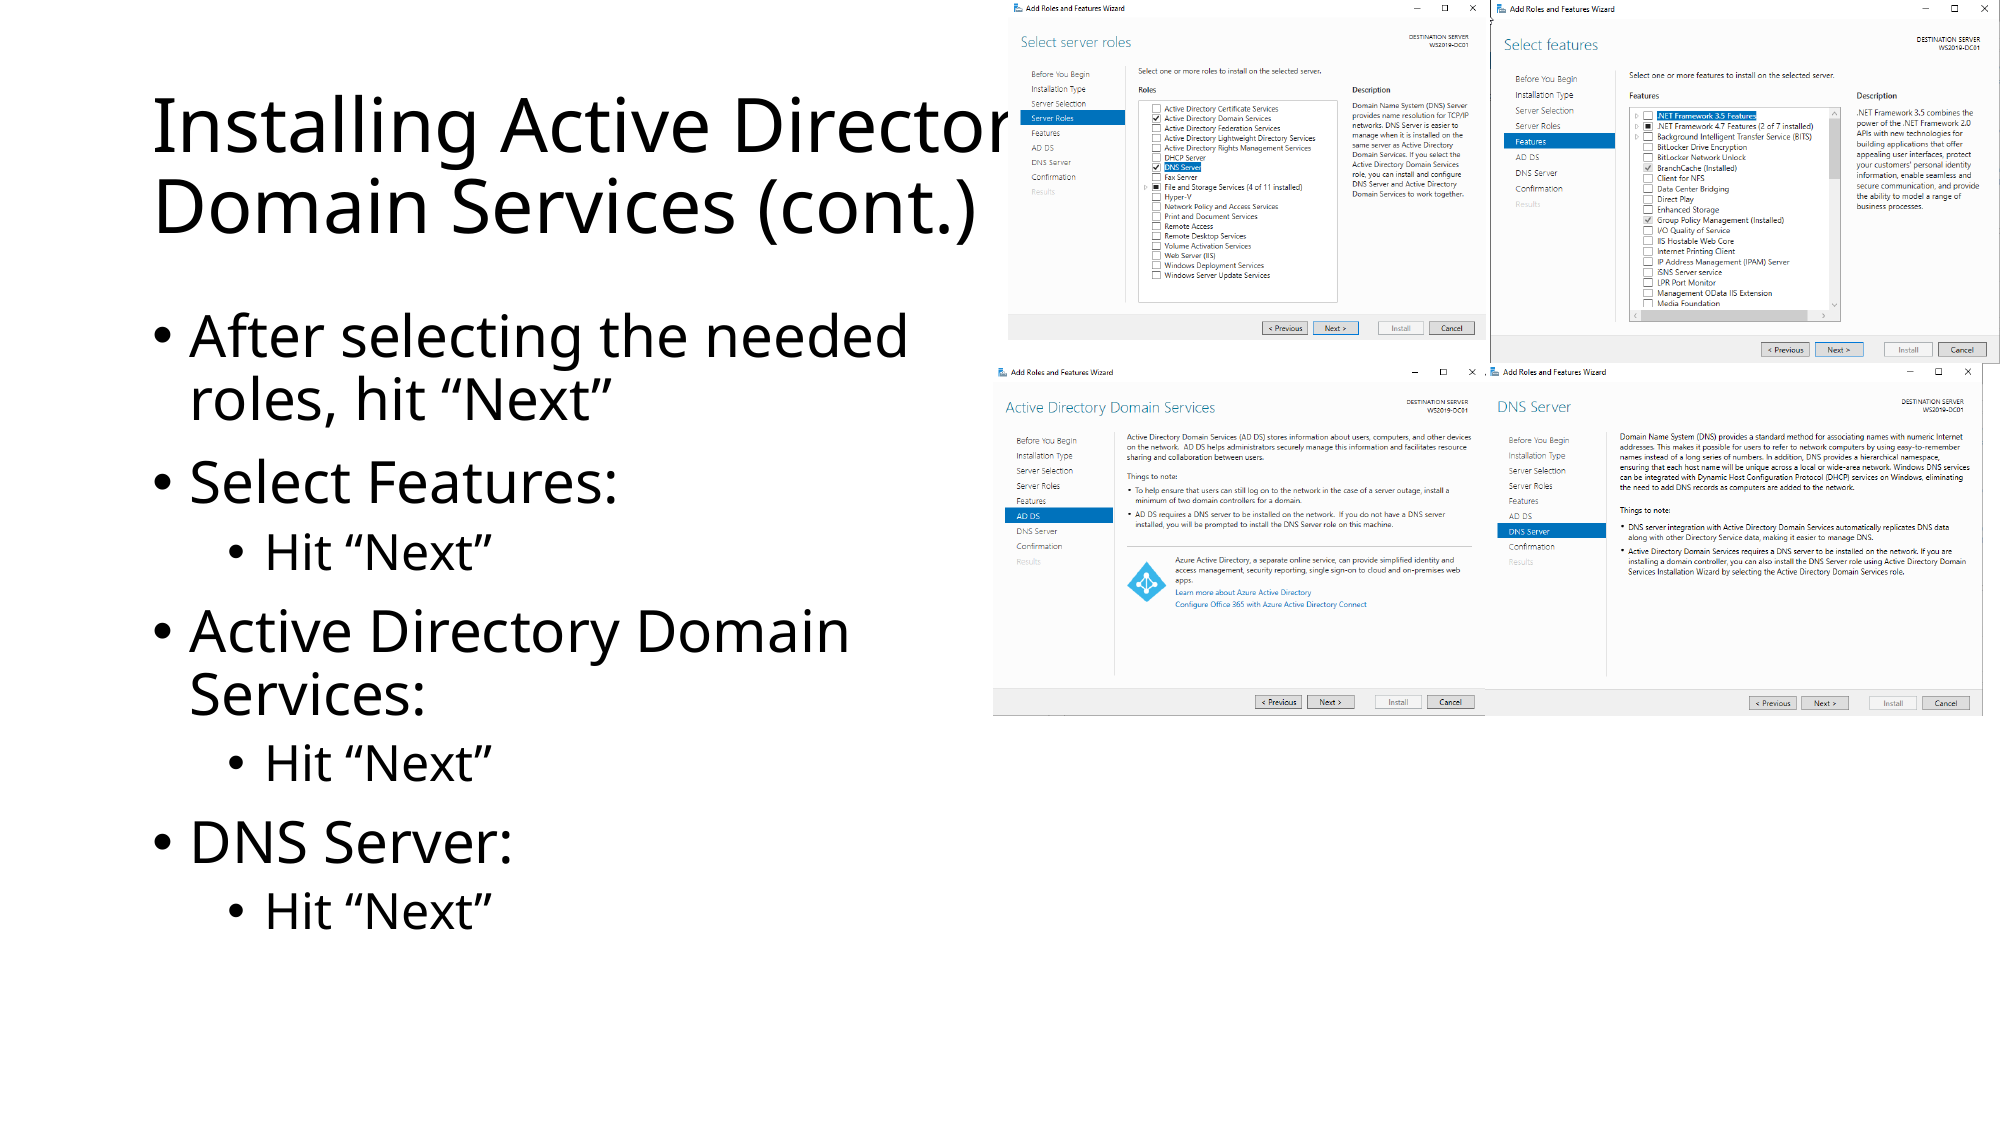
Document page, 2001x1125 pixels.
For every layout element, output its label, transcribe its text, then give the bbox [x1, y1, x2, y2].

picture [1007, 0, 1487, 341]
picture [993, 0, 2000, 717]
list After selecting the needed roles, hit “Next” Select Features: Hit “Next” Active Directory Domain Services: Hit “Next” DNS Server: Hit “Next” [137, 299, 983, 1014]
title Installing Active Directory Domain Services (cont.) [137, 59, 1007, 278]
